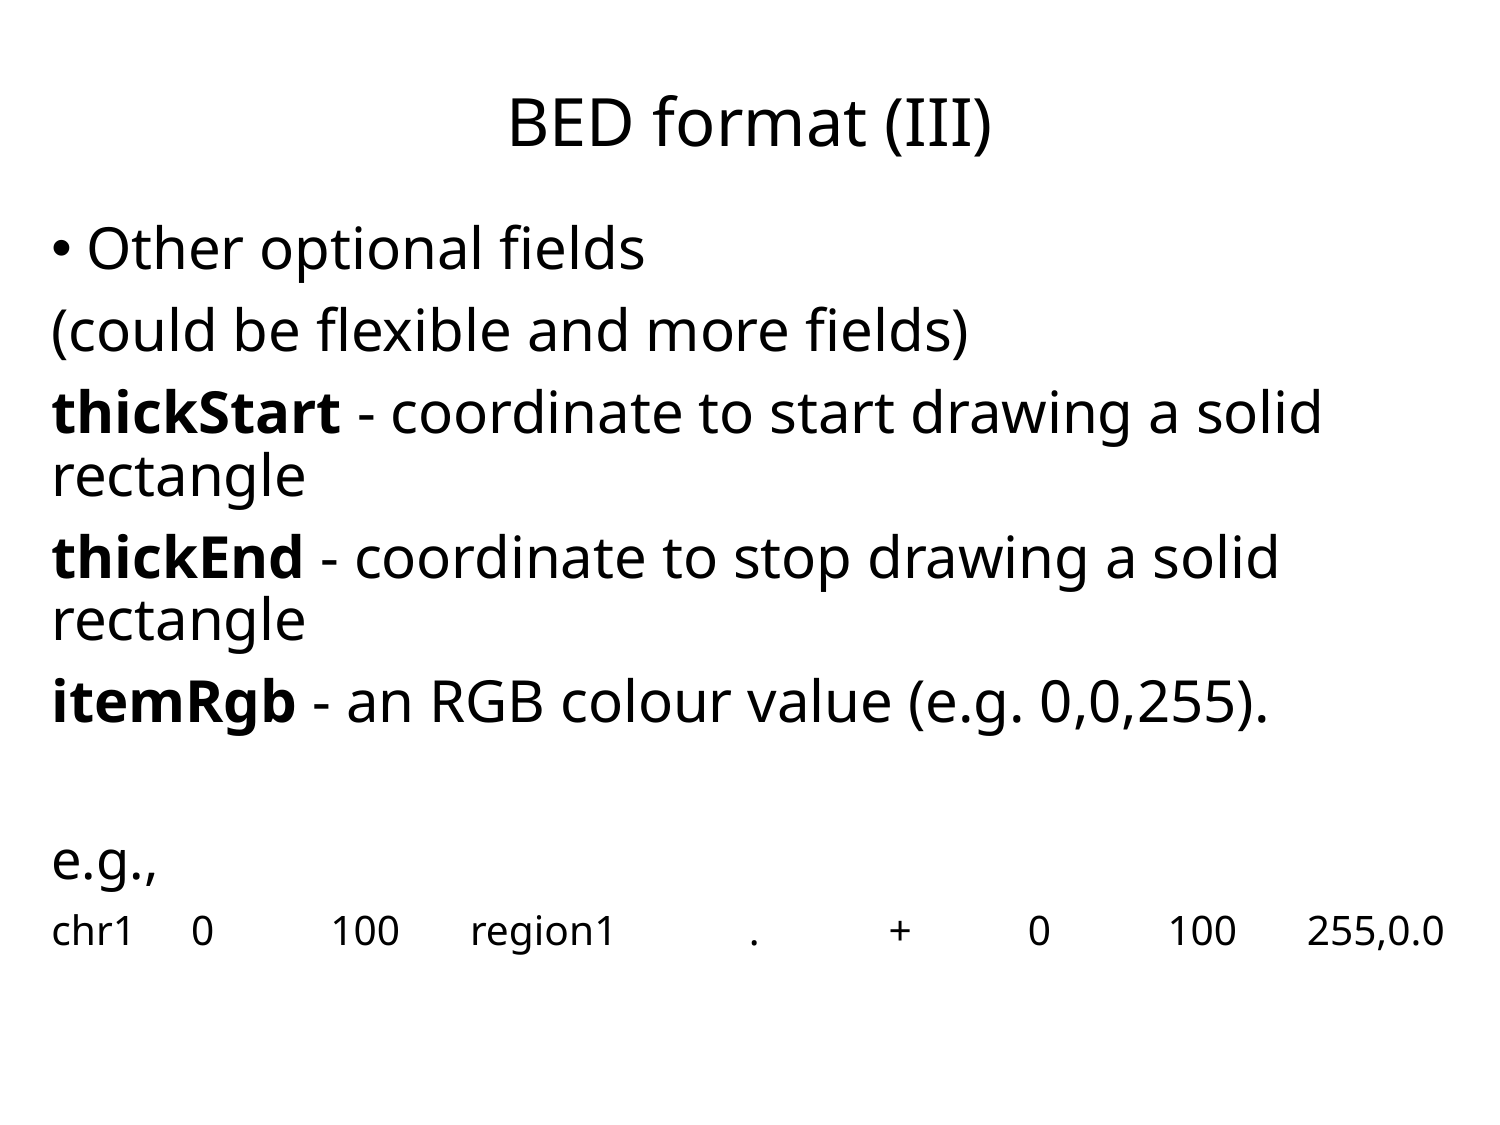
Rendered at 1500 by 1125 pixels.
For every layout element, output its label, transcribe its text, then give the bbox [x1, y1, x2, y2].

list Other optional fields (could be flexible and more fields) thickStart - coordinate to start drawing a solid rectangle thickEnd - coordinate to stop drawing a solid rectangle itemRgb - an RGB colour value (e.g. 0,0,255). e.g., chr1 0 100 region1 . + 0 100 255,0.0 [36, 211, 1464, 992]
title BED format (III) [103, 59, 1397, 190]
